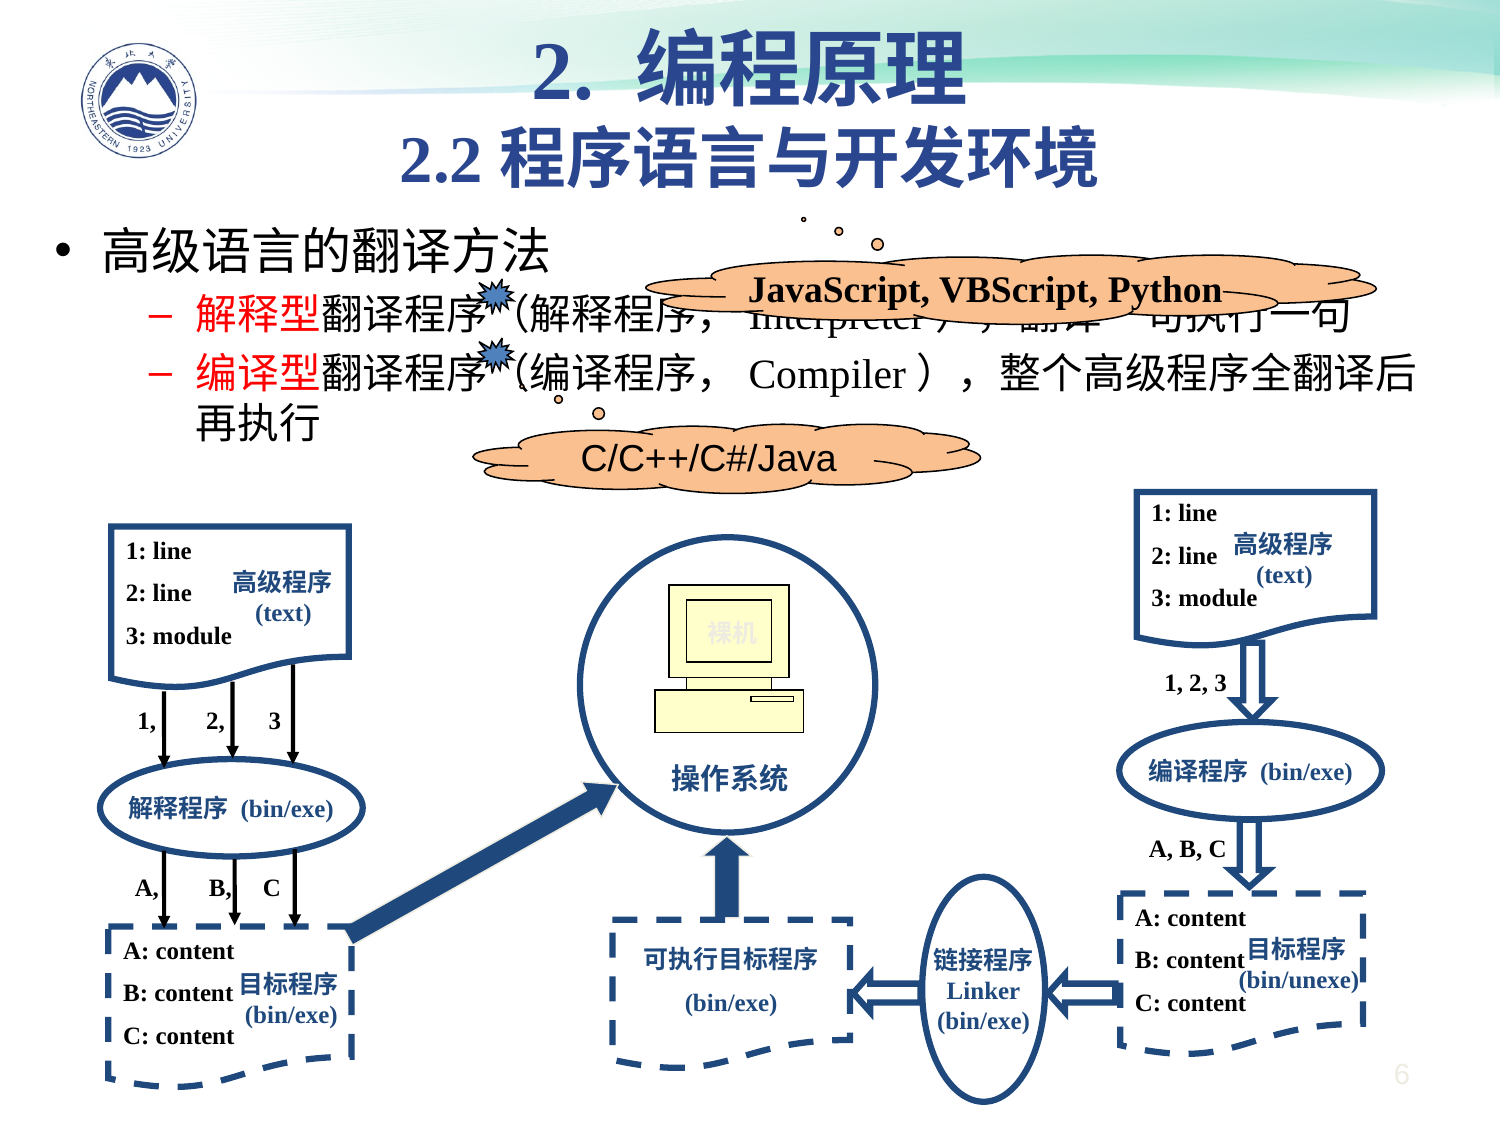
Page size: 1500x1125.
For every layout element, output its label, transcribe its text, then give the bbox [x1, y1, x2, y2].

text_box C/C++/C#/Java [472, 424, 981, 490]
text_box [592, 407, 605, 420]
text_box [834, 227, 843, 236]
text_box [478, 338, 514, 374]
text_box JavaScript, VBScript, Python [645, 255, 1377, 325]
text_box [478, 278, 514, 315]
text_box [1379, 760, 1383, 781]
picture [0, 0, 1500, 1125]
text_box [99, 491, 1375, 1090]
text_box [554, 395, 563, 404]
slide_number 6 [1074, 1042, 1425, 1103]
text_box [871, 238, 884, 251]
title 2. 编程原理 2.2程序语言与开发环境 [112, 4, 1388, 208]
list 高级语言的翻译方法 解释型翻译程序（解释程序，Interpreter），翻译一句执行一句 编译型翻译程序（编译程序，Compiler），整个高级程序全翻译后再执行 [39, 212, 1465, 465]
